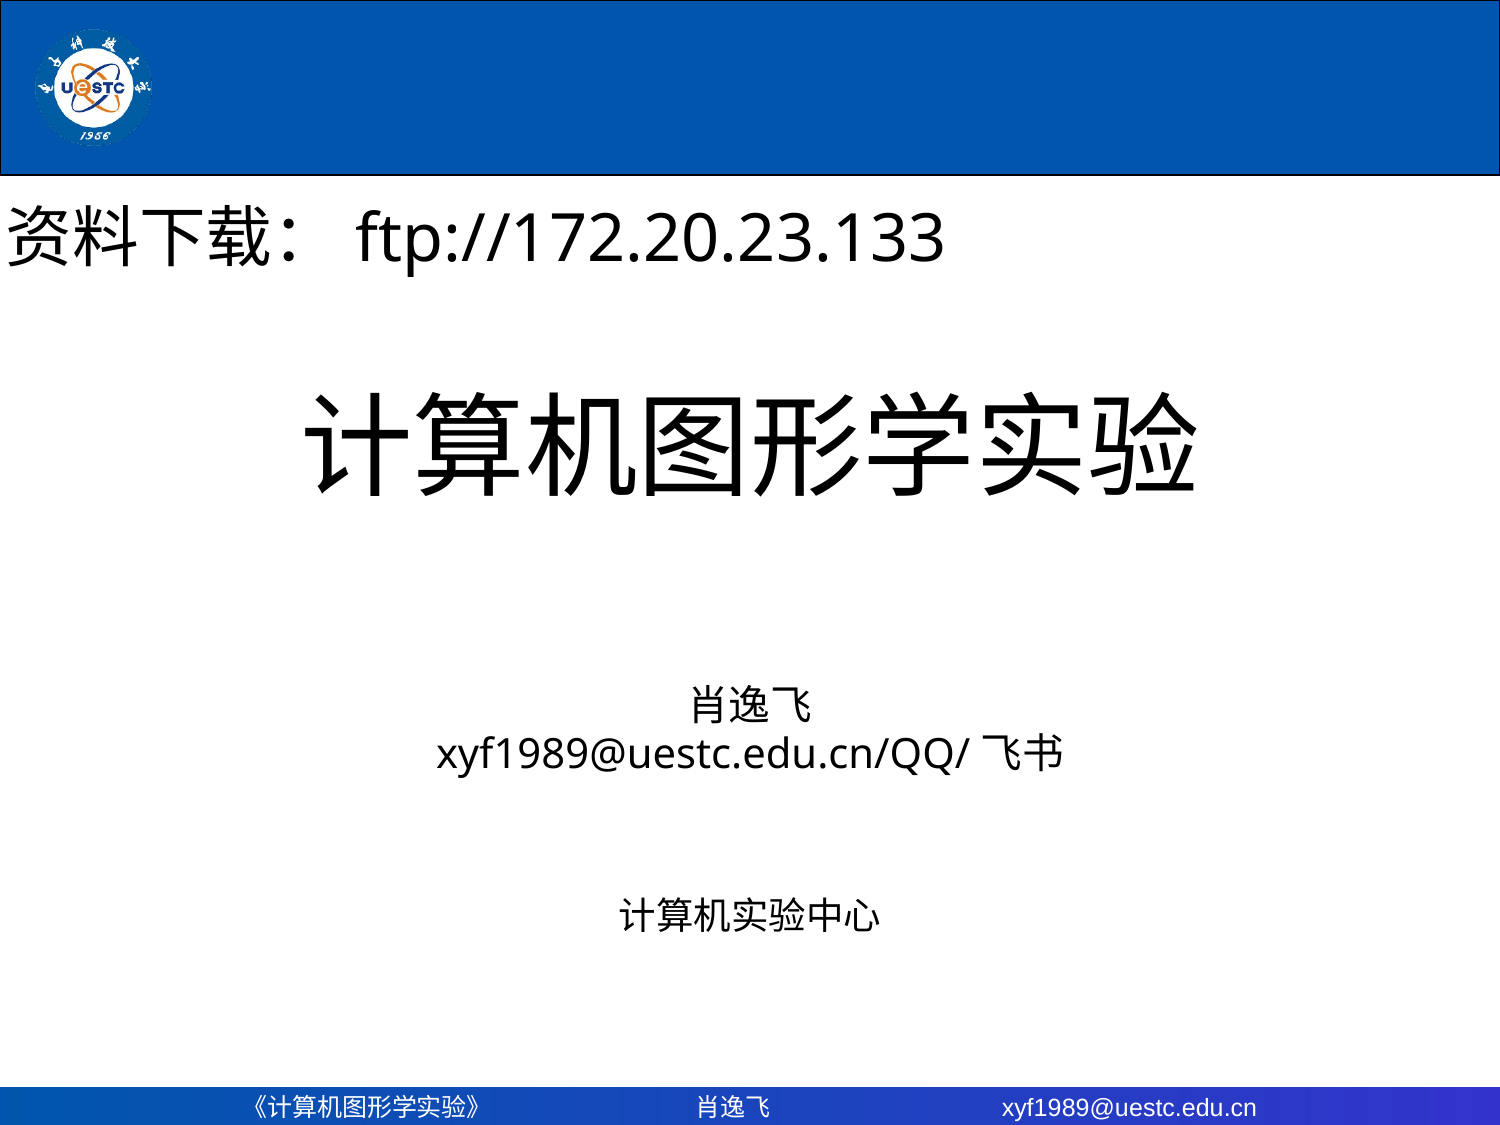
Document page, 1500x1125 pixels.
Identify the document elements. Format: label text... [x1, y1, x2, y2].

subtitle 肖逸飞 xyf1989@uestc.edu.cn/QQ/飞书 [383, 680, 1117, 811]
picture [35, 29, 152, 146]
title 计算机图形学实验 [112, 277, 1388, 518]
text_box 资料下载：ftp://172.20.23.133 [0, 187, 963, 282]
picture [208, 208, 219, 222]
text_box 计算机实验中心 [374, 893, 1125, 944]
